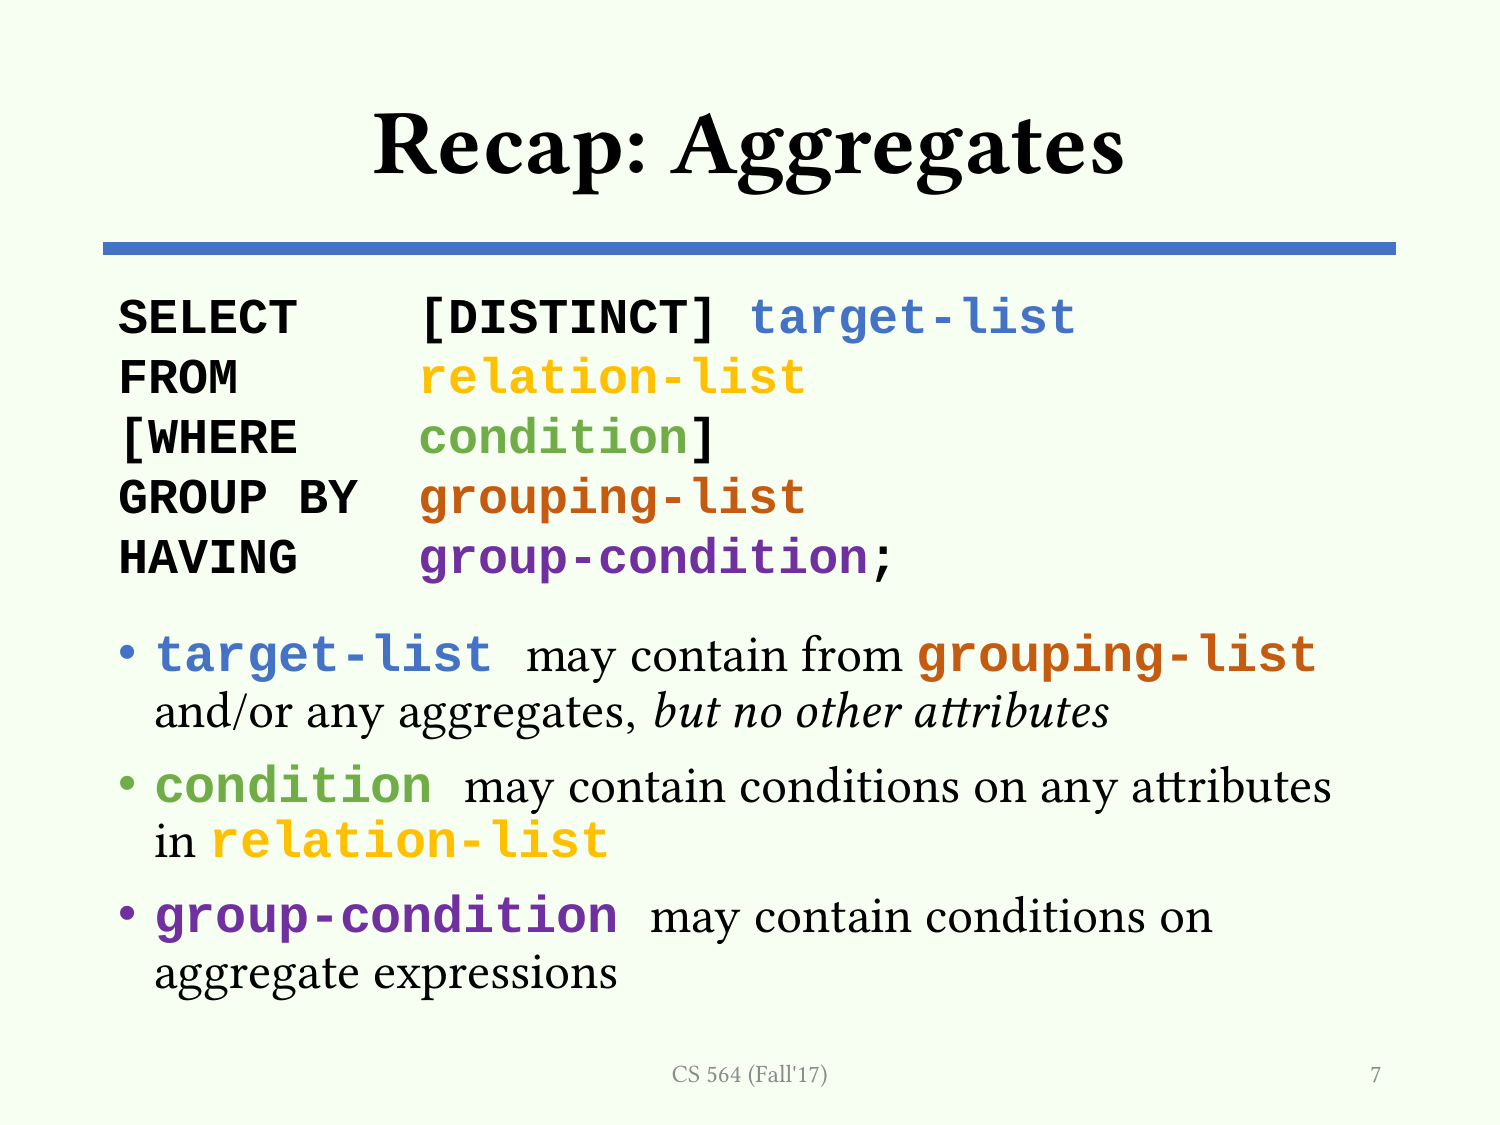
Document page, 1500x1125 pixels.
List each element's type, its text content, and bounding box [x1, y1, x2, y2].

list target-list may contain from grouping-list and/or any aggregates, but no other attributes condition may contain conditions on any attributes in relation-list group-condition may contain conditions on aggregate expressions [103, 619, 1397, 1014]
text_box SELECT [DISTINCT] target-list FROM relation-list [WHERE condition] GROUP BY grouping-list HAVING group-condition; [103, 276, 1397, 597]
footer CS 564 (Fall'17) [496, 1042, 1004, 1103]
title Recap: Aggregates [103, 35, 1397, 253]
slide_number 7 [1059, 1042, 1397, 1103]
